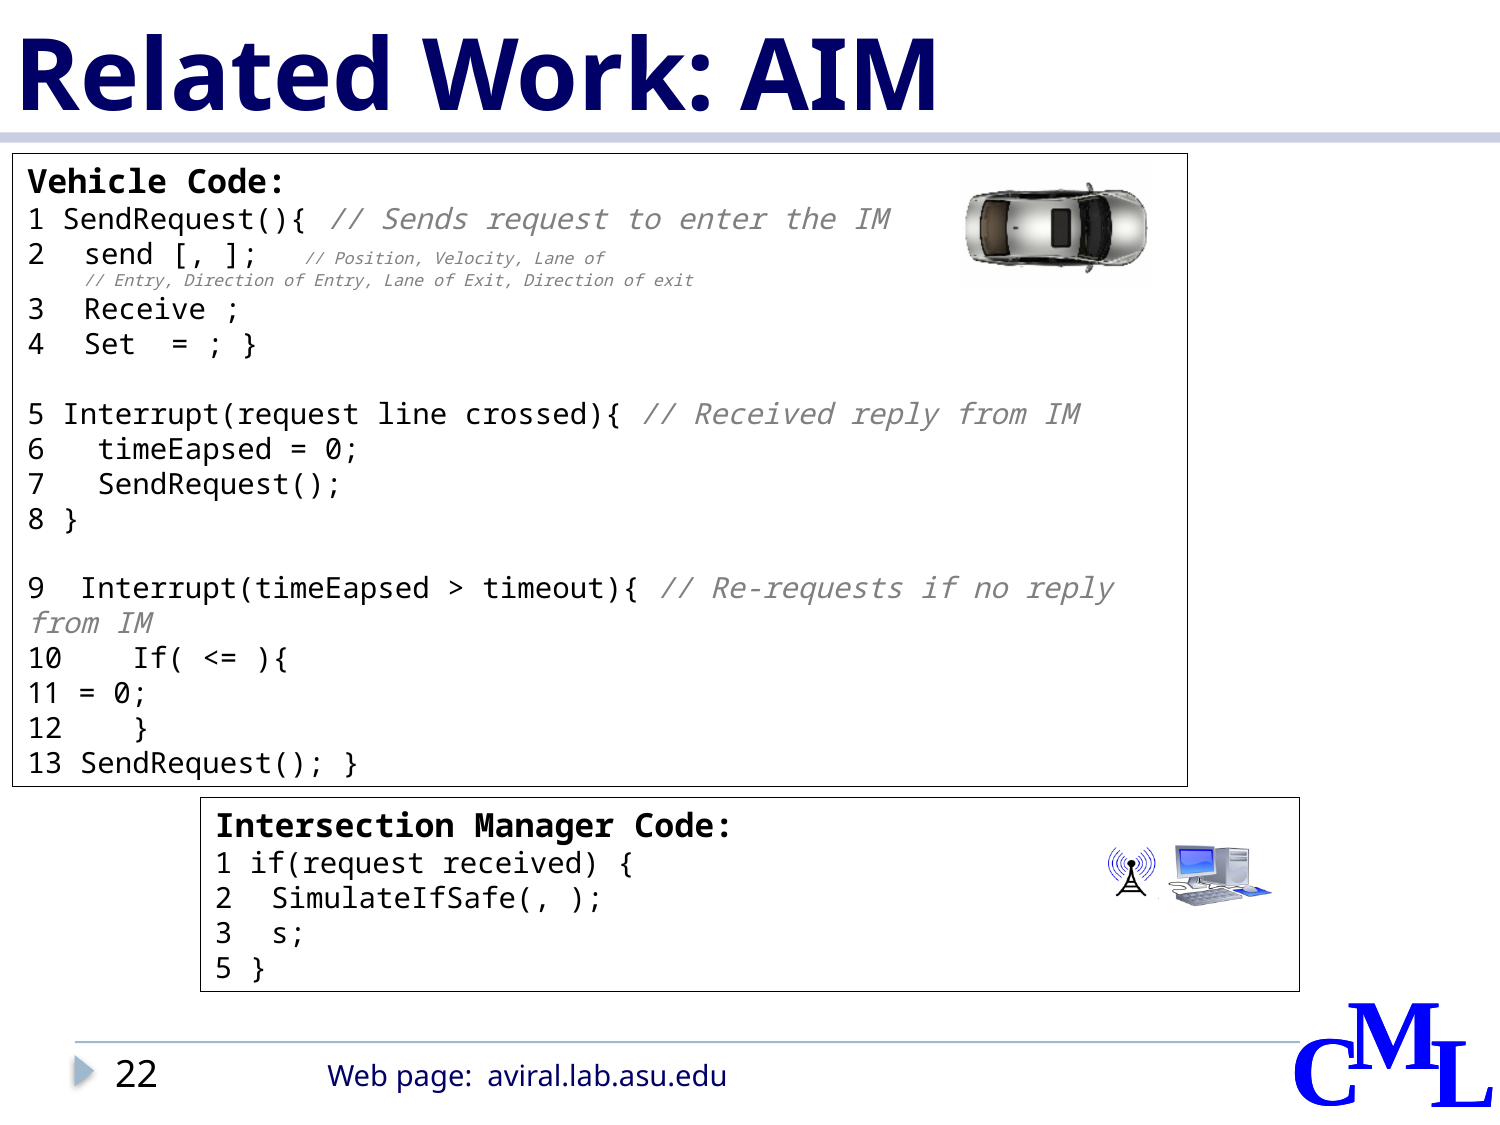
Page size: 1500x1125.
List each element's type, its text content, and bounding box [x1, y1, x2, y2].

title Related Work: AIM [0, 0, 1500, 138]
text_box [12, 152, 1188, 777]
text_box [1099, 817, 1276, 910]
slide_number 22 [100, 1042, 313, 1103]
